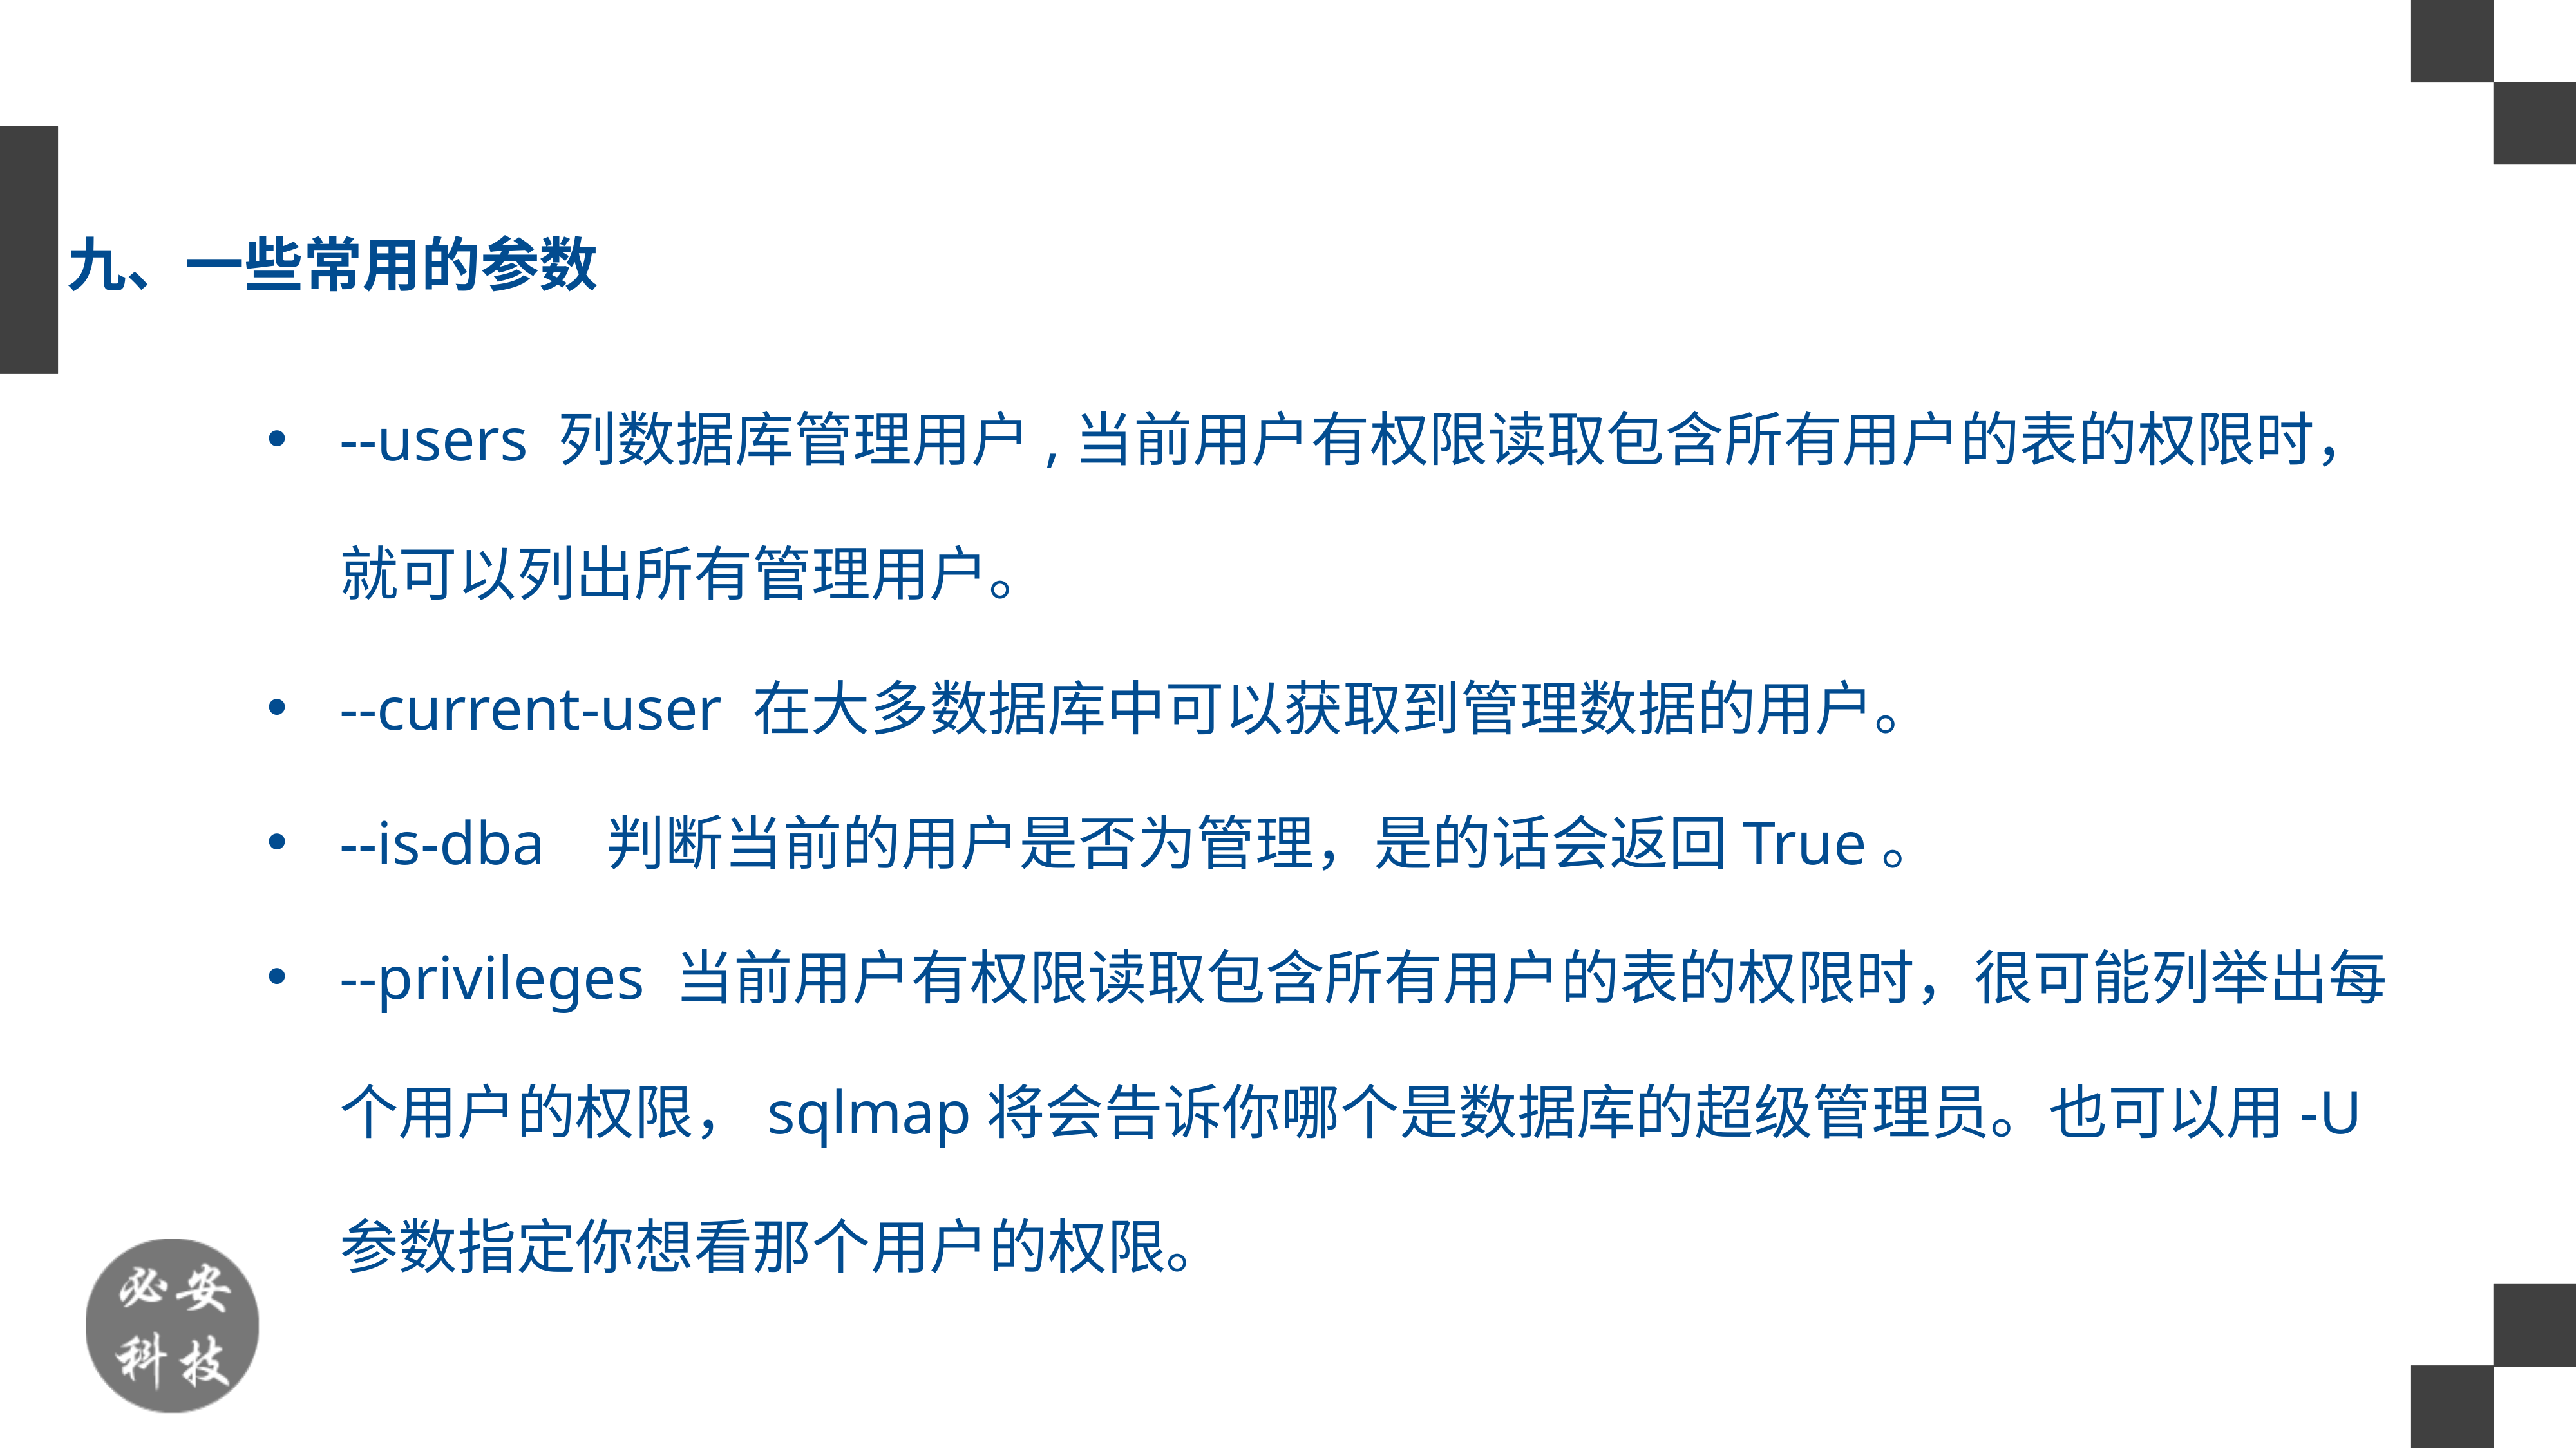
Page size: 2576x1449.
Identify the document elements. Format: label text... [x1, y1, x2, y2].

text_box --users 列数据库管理用户,当前用户有权限读取包含所有用户的表的权限时，就可以列出所有管理用户。 --current-user 在大多数据库中可以获取到管理数据的用户。 --is-dba 判断当前的用户是否为管理，是的话会返回True。 --privileges 当前用户有权限读取包含所有用户的表的权限时，很可能列举出每个用户的权限，sqlmap将会告诉你哪个是数据库的超级管理员。也可以用-U参数指定你想看那个用户的权限。 [261, 333, 2411, 1285]
picture [86, 1239, 261, 1415]
text_box 九、一些常用的参数 [57, 171, 609, 303]
